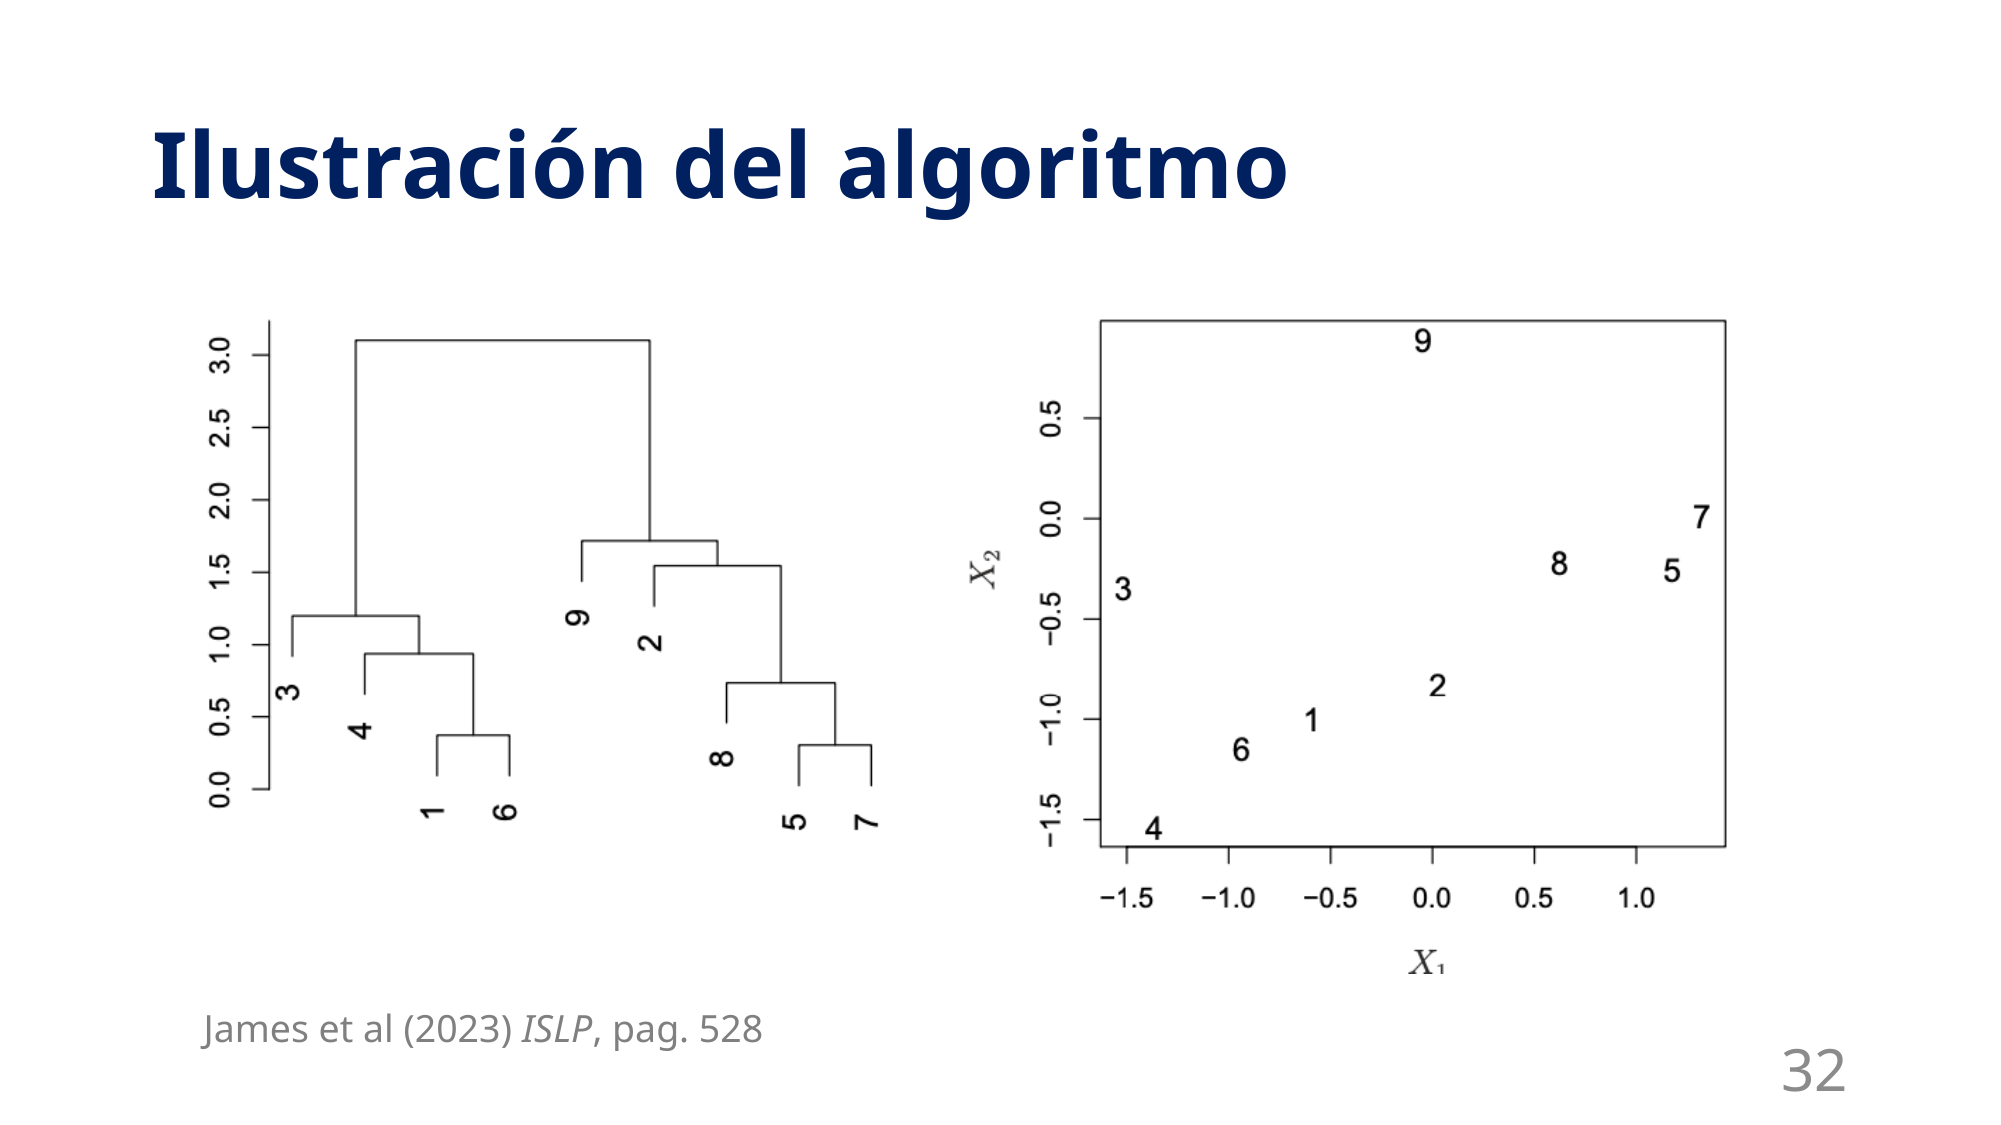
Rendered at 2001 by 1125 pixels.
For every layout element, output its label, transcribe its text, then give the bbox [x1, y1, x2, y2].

slide_number 32 [1412, 1042, 1863, 1103]
title Ilustración del algoritmo [137, 59, 1863, 278]
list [111, 255, 1797, 974]
text_box James et al (2023) ISLP, pag. 528 [188, 997, 987, 1057]
